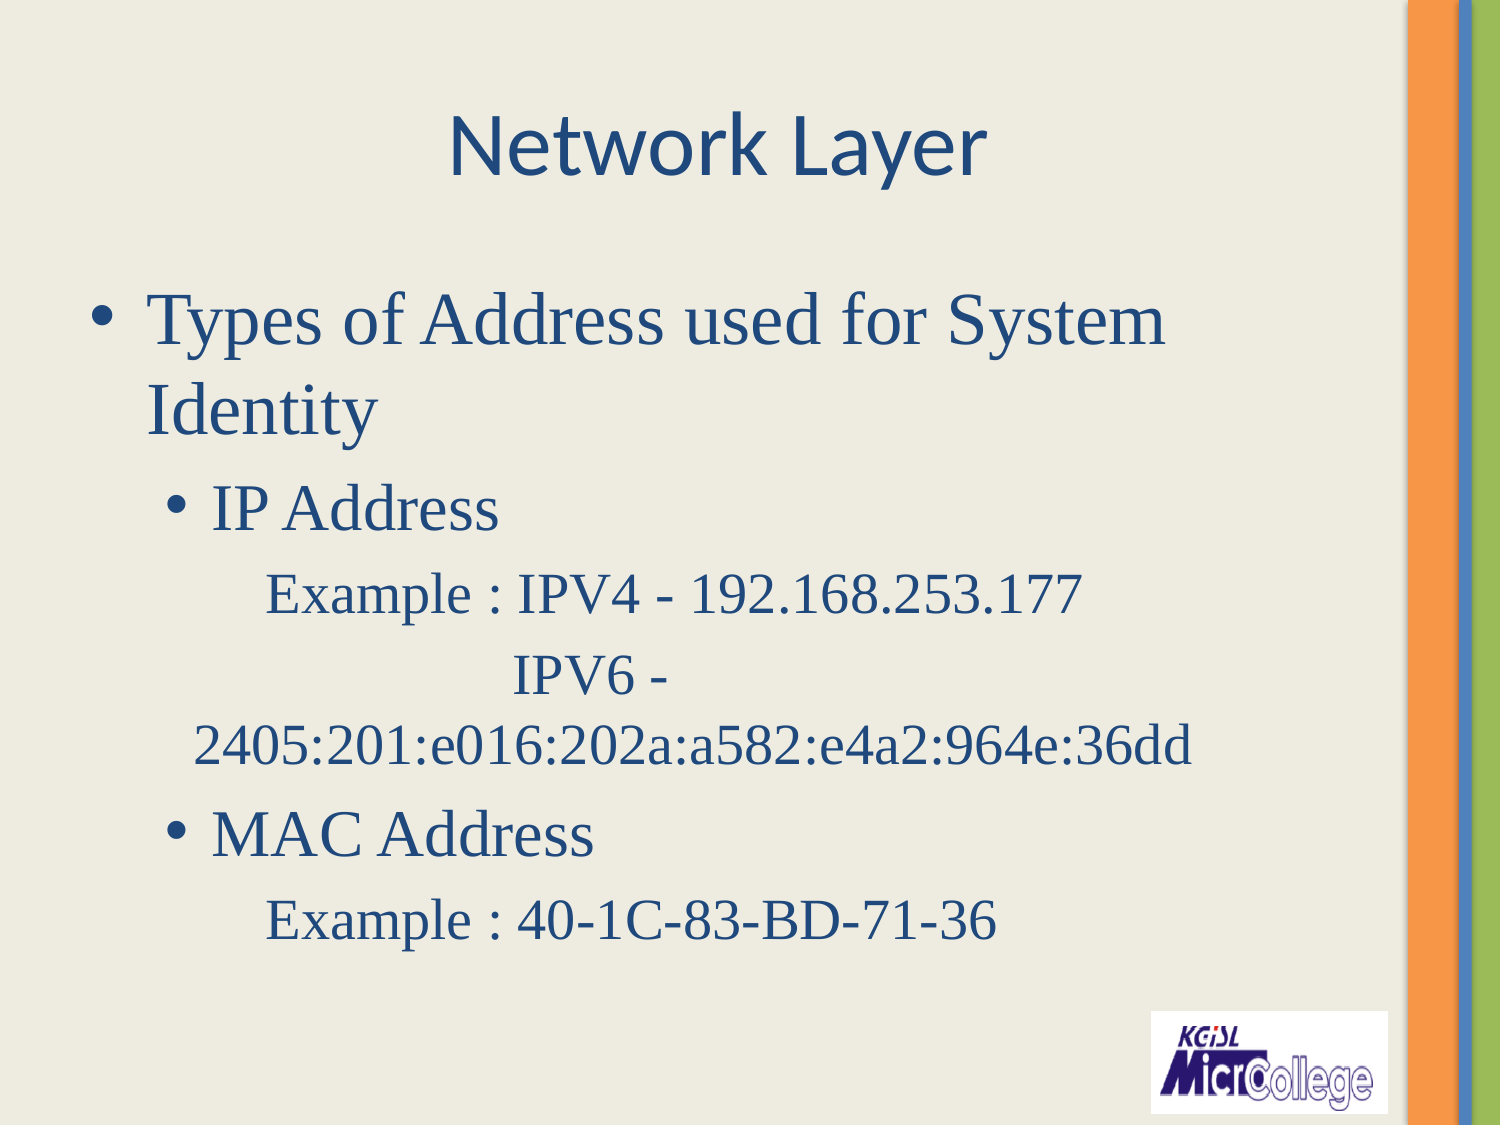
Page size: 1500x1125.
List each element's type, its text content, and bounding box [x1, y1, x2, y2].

picture [1151, 1011, 1389, 1114]
title Network Layer [75, 45, 1363, 233]
list Types of Address used for System Identity IP Address Example : IPV4 - 192.168.253.177 IPV6 - 2405:201:e016:202a:a582:e4a2:964e:36dd MAC Address Example : 40-1C-83-BD-71-36 [75, 262, 1363, 1005]
